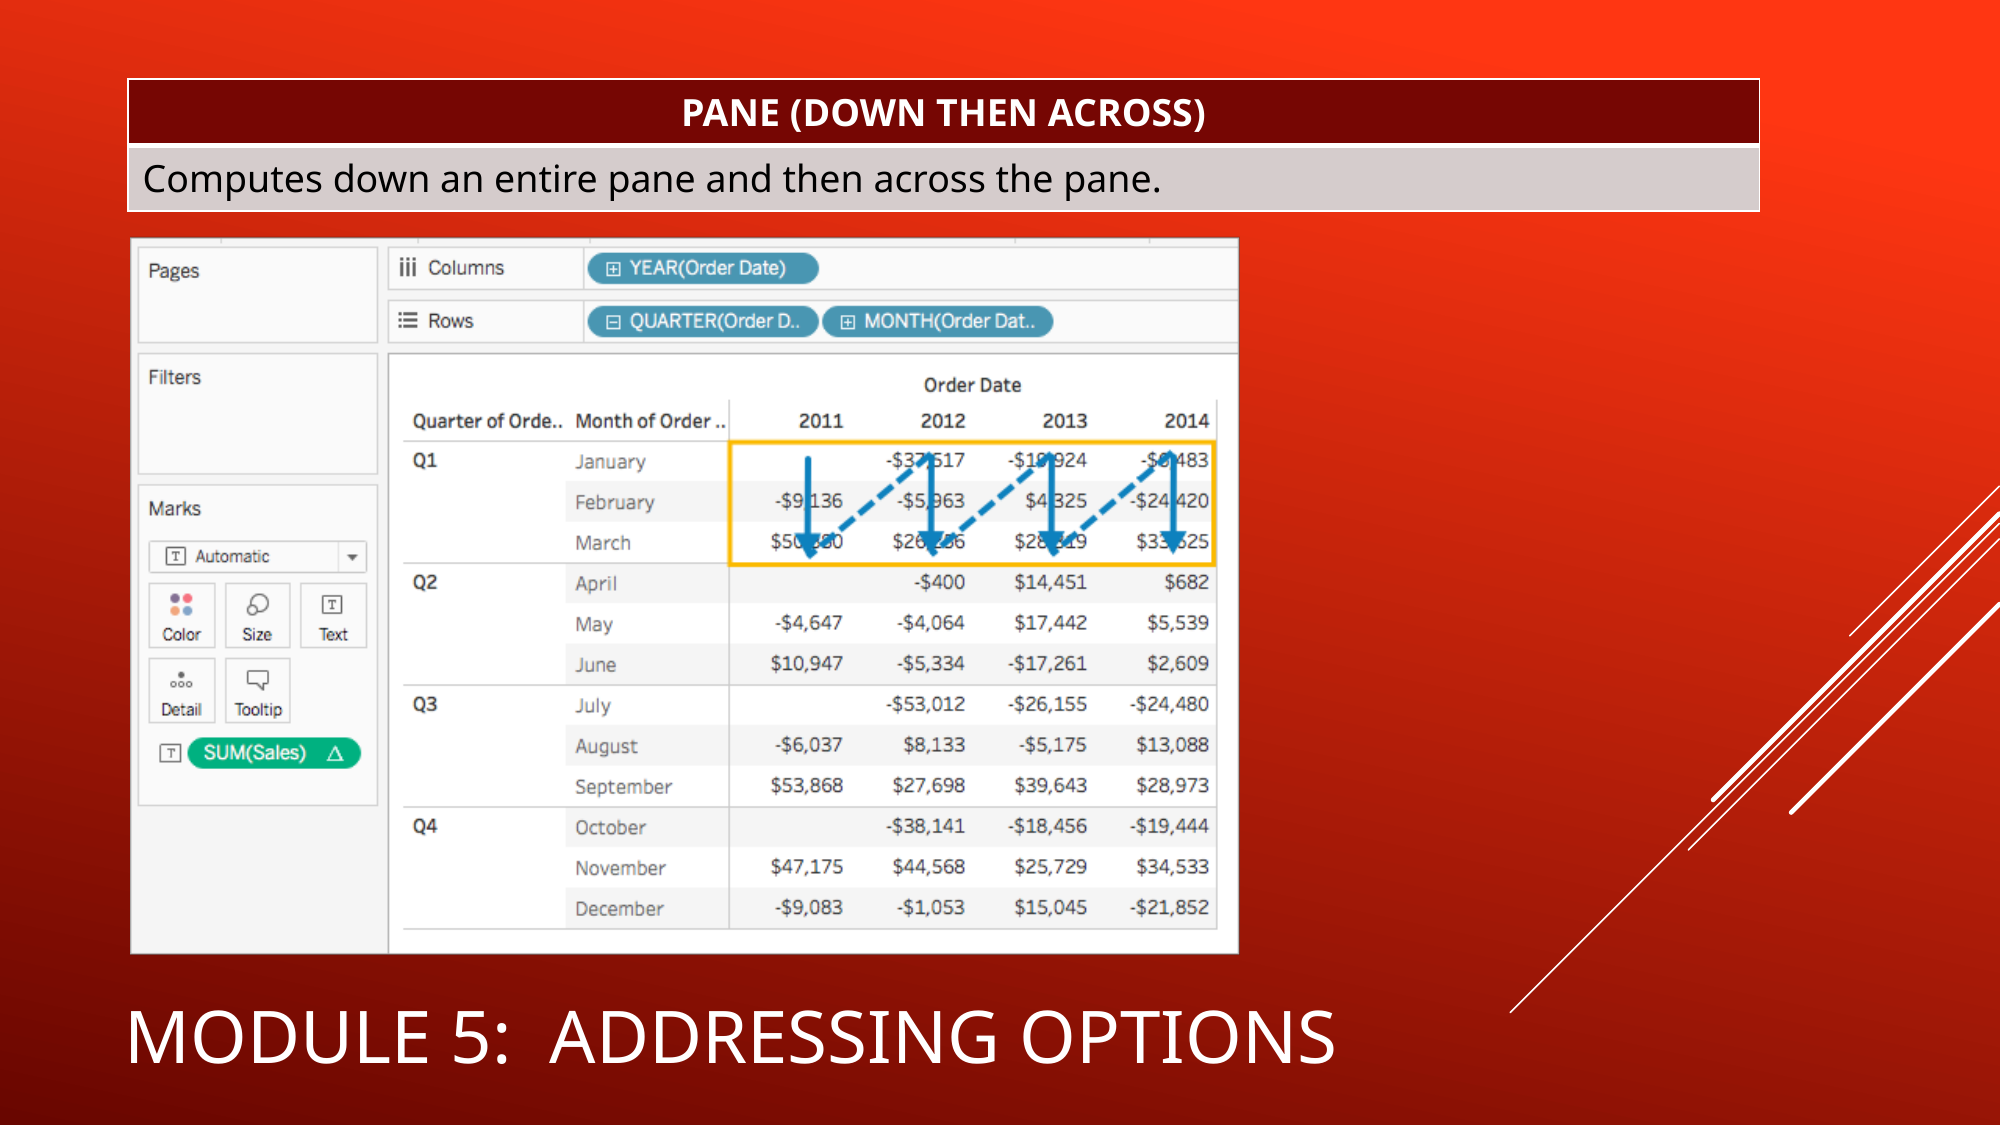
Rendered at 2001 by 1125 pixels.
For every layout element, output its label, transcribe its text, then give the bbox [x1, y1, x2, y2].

table_cell Computes down an entire pane and then across the pane. [129, 148, 1759, 210]
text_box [1510, 485, 2000, 1013]
picture [129, 227, 1246, 966]
text_box [0, 0, 2000, 1125]
title Module 5: addressing optionS [109, 983, 1673, 1086]
table_header PANE (DOWN THEN ACROSS) [129, 80, 1759, 143]
